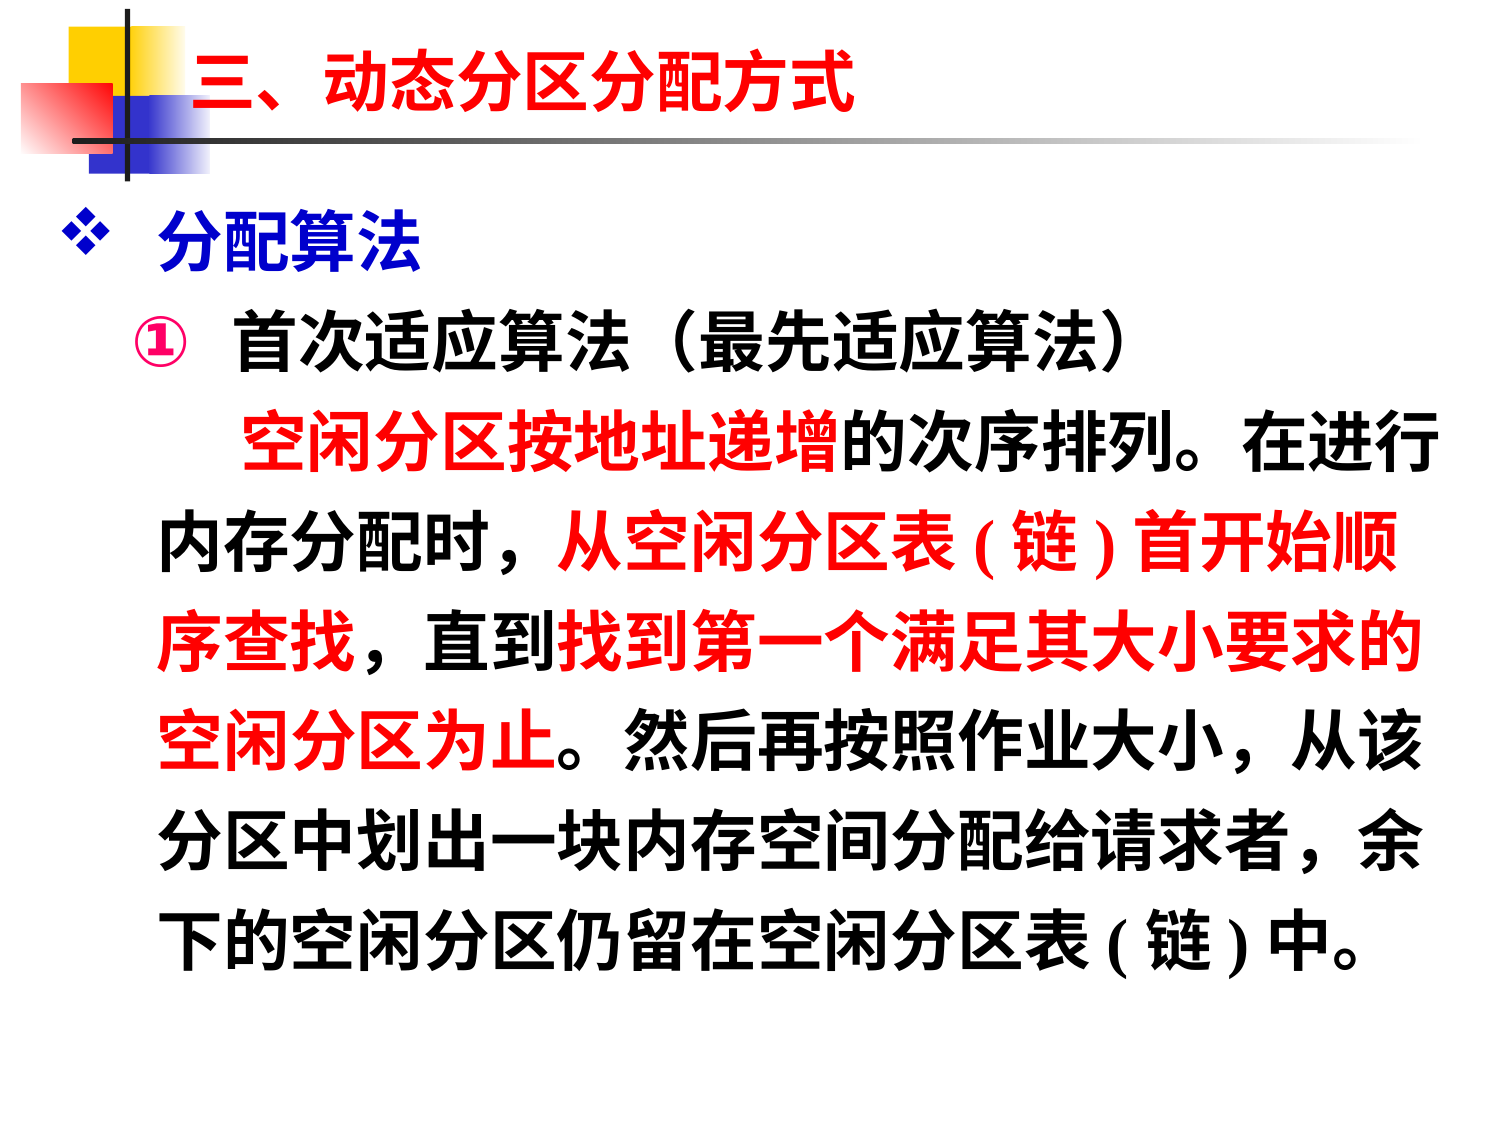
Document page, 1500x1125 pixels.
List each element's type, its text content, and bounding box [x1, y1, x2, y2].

title 三、动态分区分配方式 [174, 15, 1289, 127]
list 分配算法 首次适应算法（最先适应算法） 空闲分区按地址递增的次序排列。在进行内存分配时，从空闲分区表(链)首开始顺序查找，直到找到第一个满足其大小要求的空闲分区为止。然后再按照作业大小，从该分区中划出一块内存空间分配给请求者，余下的空闲分区仍留在空闲分区表(链)中。 [41, 172, 1459, 1050]
